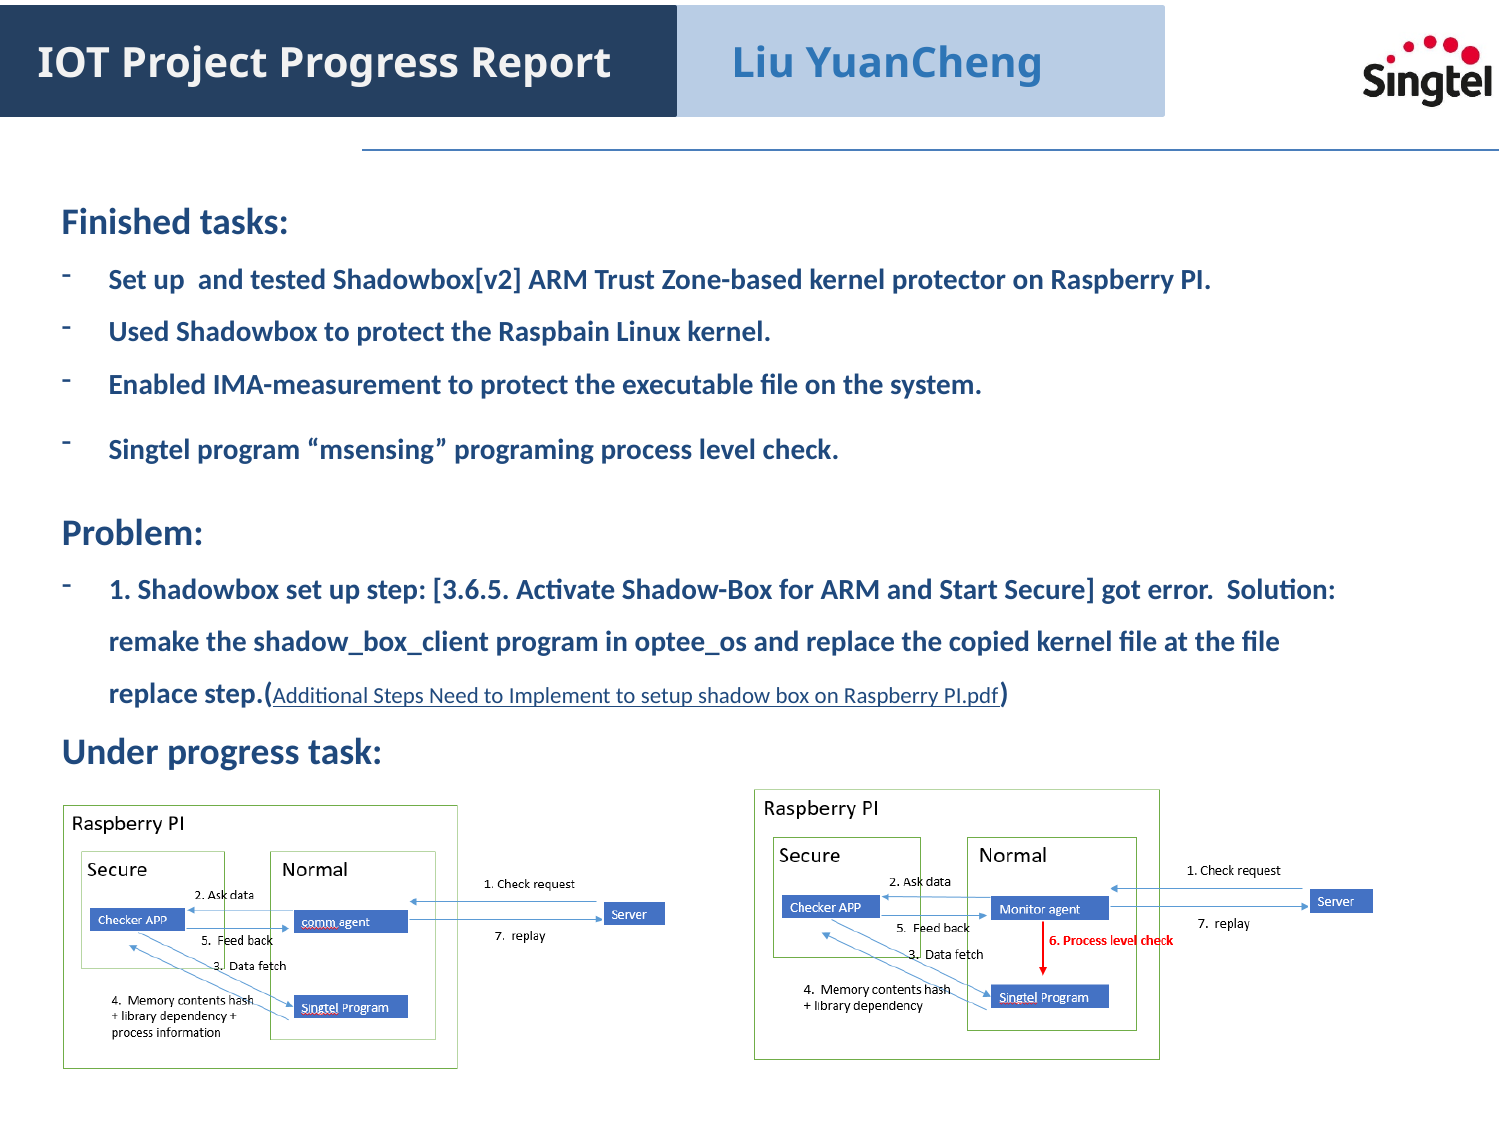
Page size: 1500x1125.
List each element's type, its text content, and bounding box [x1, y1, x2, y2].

text_box Finished tasks: Set up and tested Shadowbox[v2] ARM Trust Zone-based kernel protector on Raspberry PI. Used Shadowbox to protect the Raspbain Linux kernel. Enabled IMA-measurement to protect the executable file on the system. Singtel program “msensing” programing process level check. [46, 190, 1317, 475]
text_box Problem: 1. Shadowbox set up step: [3.6.5. Activate Shadow-Box for ARM and Start Secure] got error. Solution: remake the shadow_box_client program in optee_os and replace the copied kernel file at the file replace step.(Additional Steps Need to Implement to setup shadow box on Raspberry PI.pdf) [47, 500, 1375, 718]
text_box Under progress task: [47, 719, 400, 779]
text_box Liu YuanCheng [716, 28, 1059, 93]
picture [733, 771, 1386, 1073]
picture [1355, 0, 1500, 144]
picture [24, 781, 676, 1098]
text_box IOT Project Progress Report [22, 28, 682, 93]
text_box [0, 5, 677, 117]
text_box [677, 5, 1165, 117]
